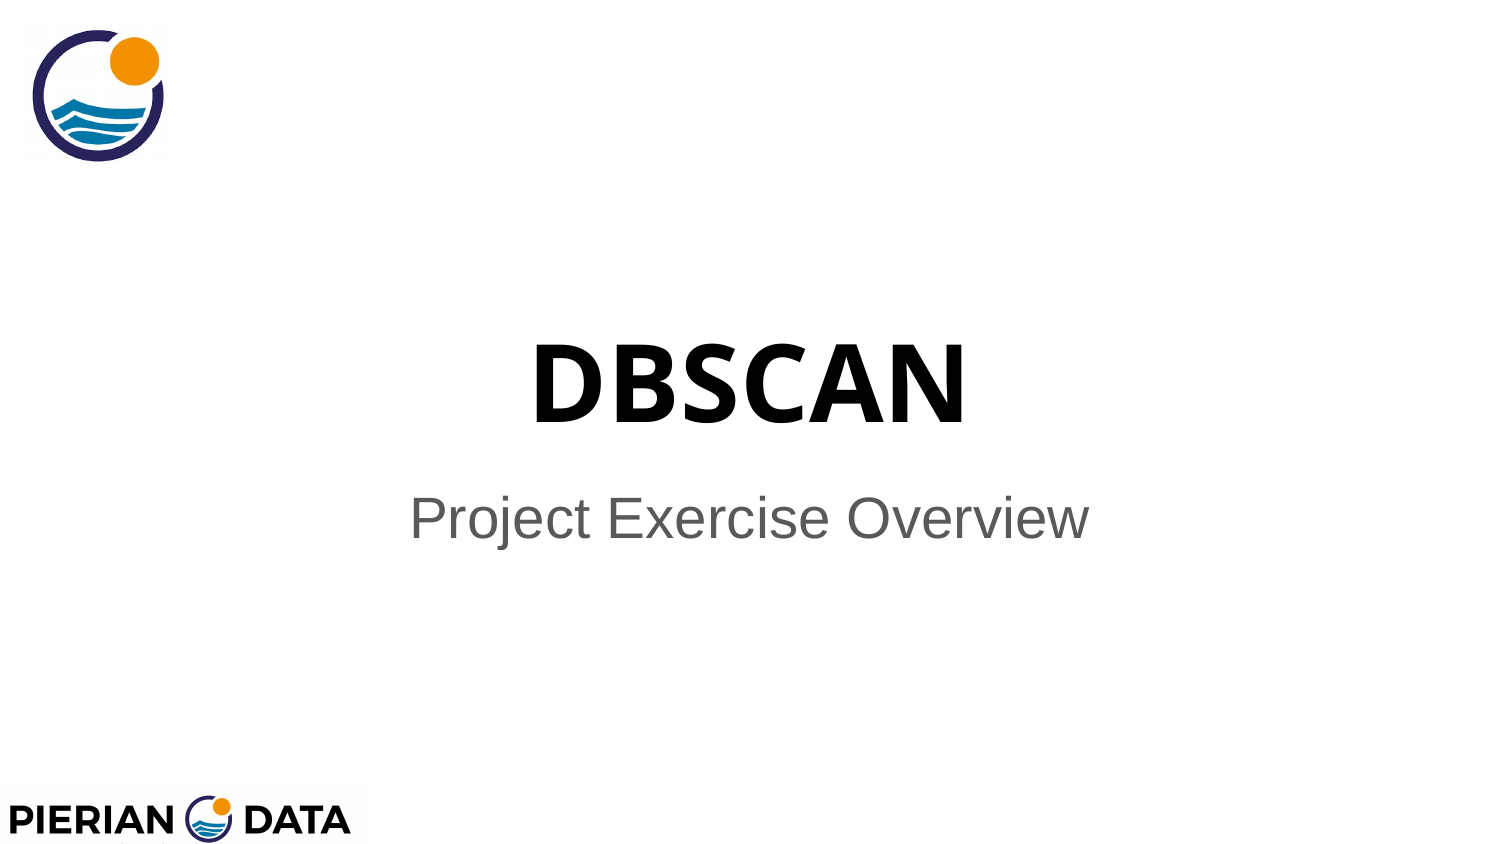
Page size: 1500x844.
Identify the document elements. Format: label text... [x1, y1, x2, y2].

picture [0, 787, 368, 844]
title DBSCAN [51, 122, 1449, 459]
picture [24, 24, 172, 167]
subtitle Project Exercise Overview [51, 464, 1449, 595]
